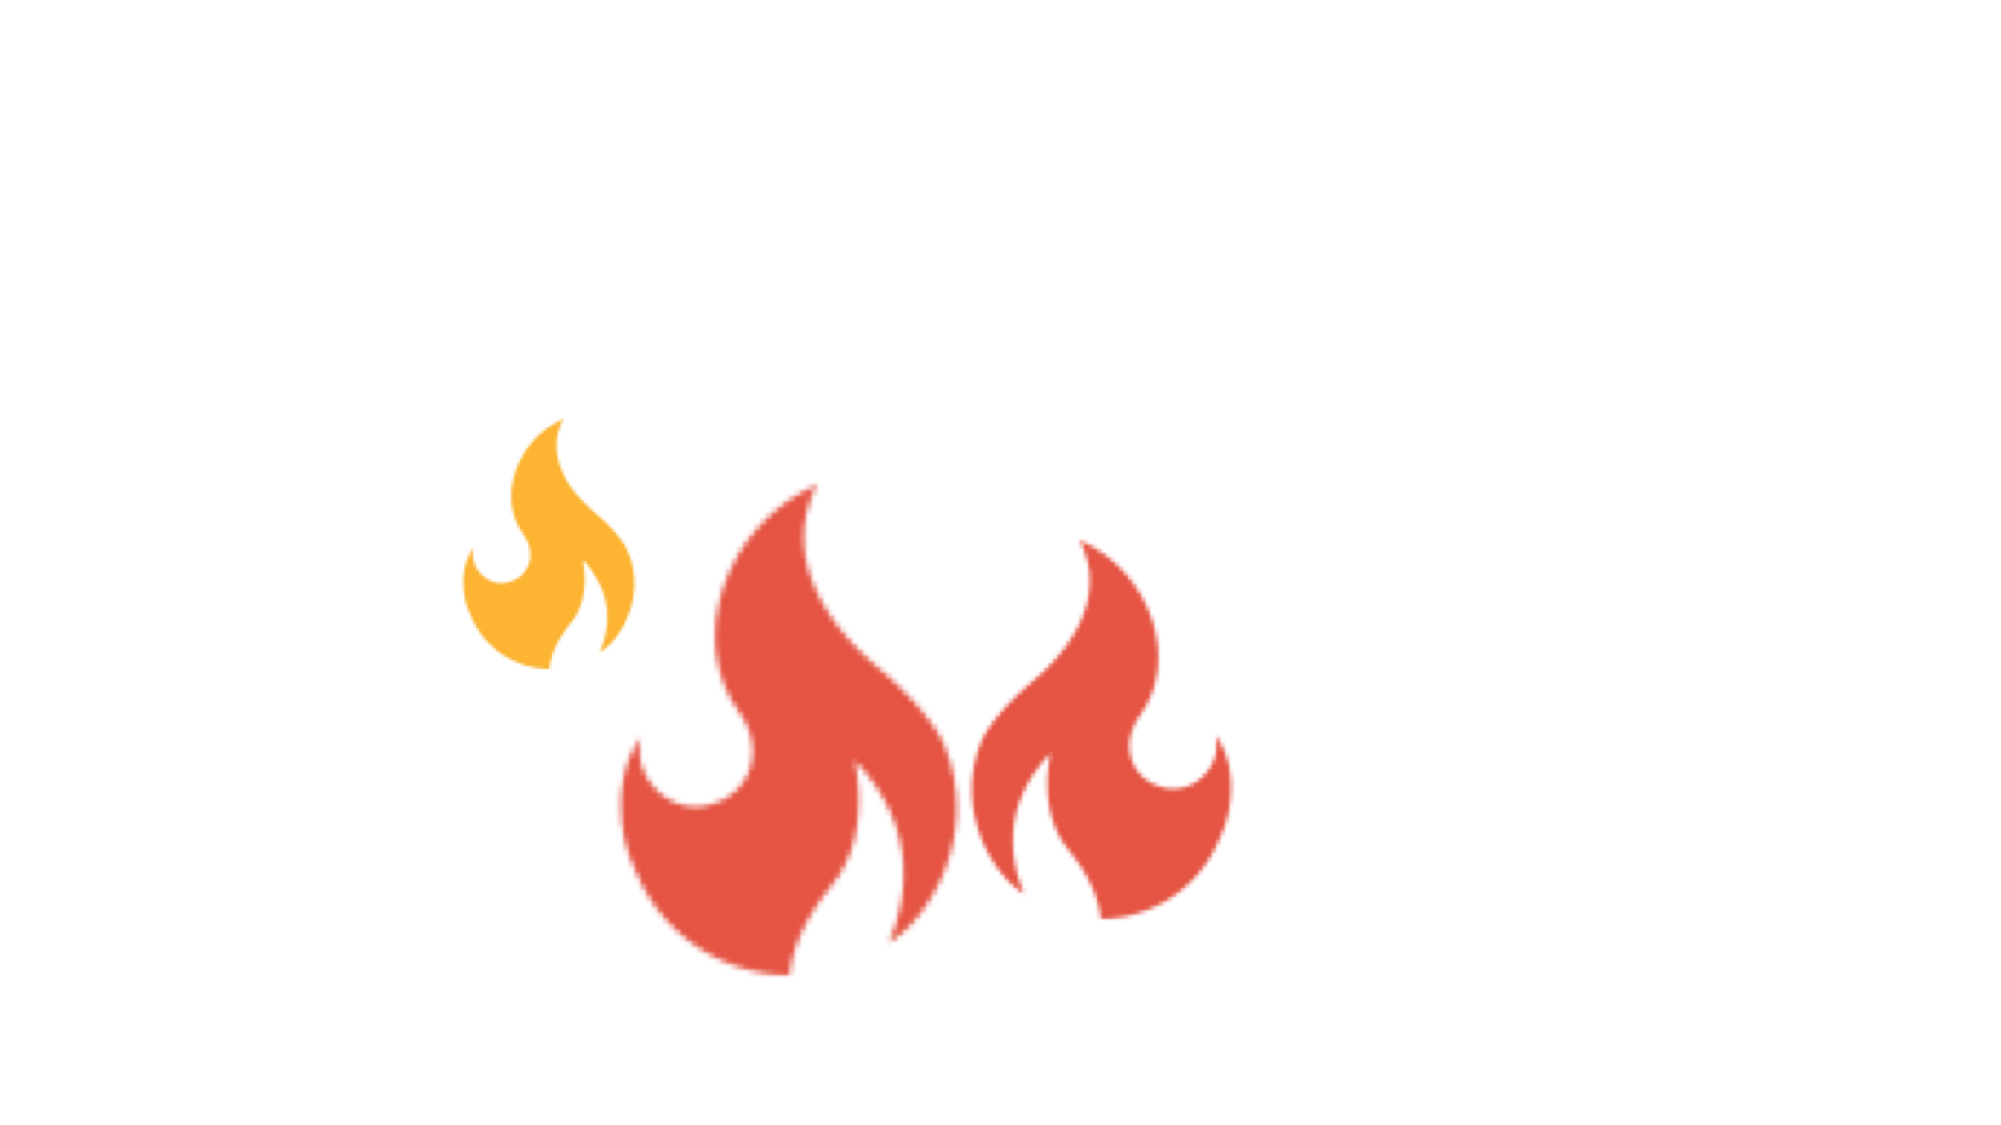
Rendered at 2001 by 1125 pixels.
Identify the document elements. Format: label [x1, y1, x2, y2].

picture [409, 404, 1313, 1004]
